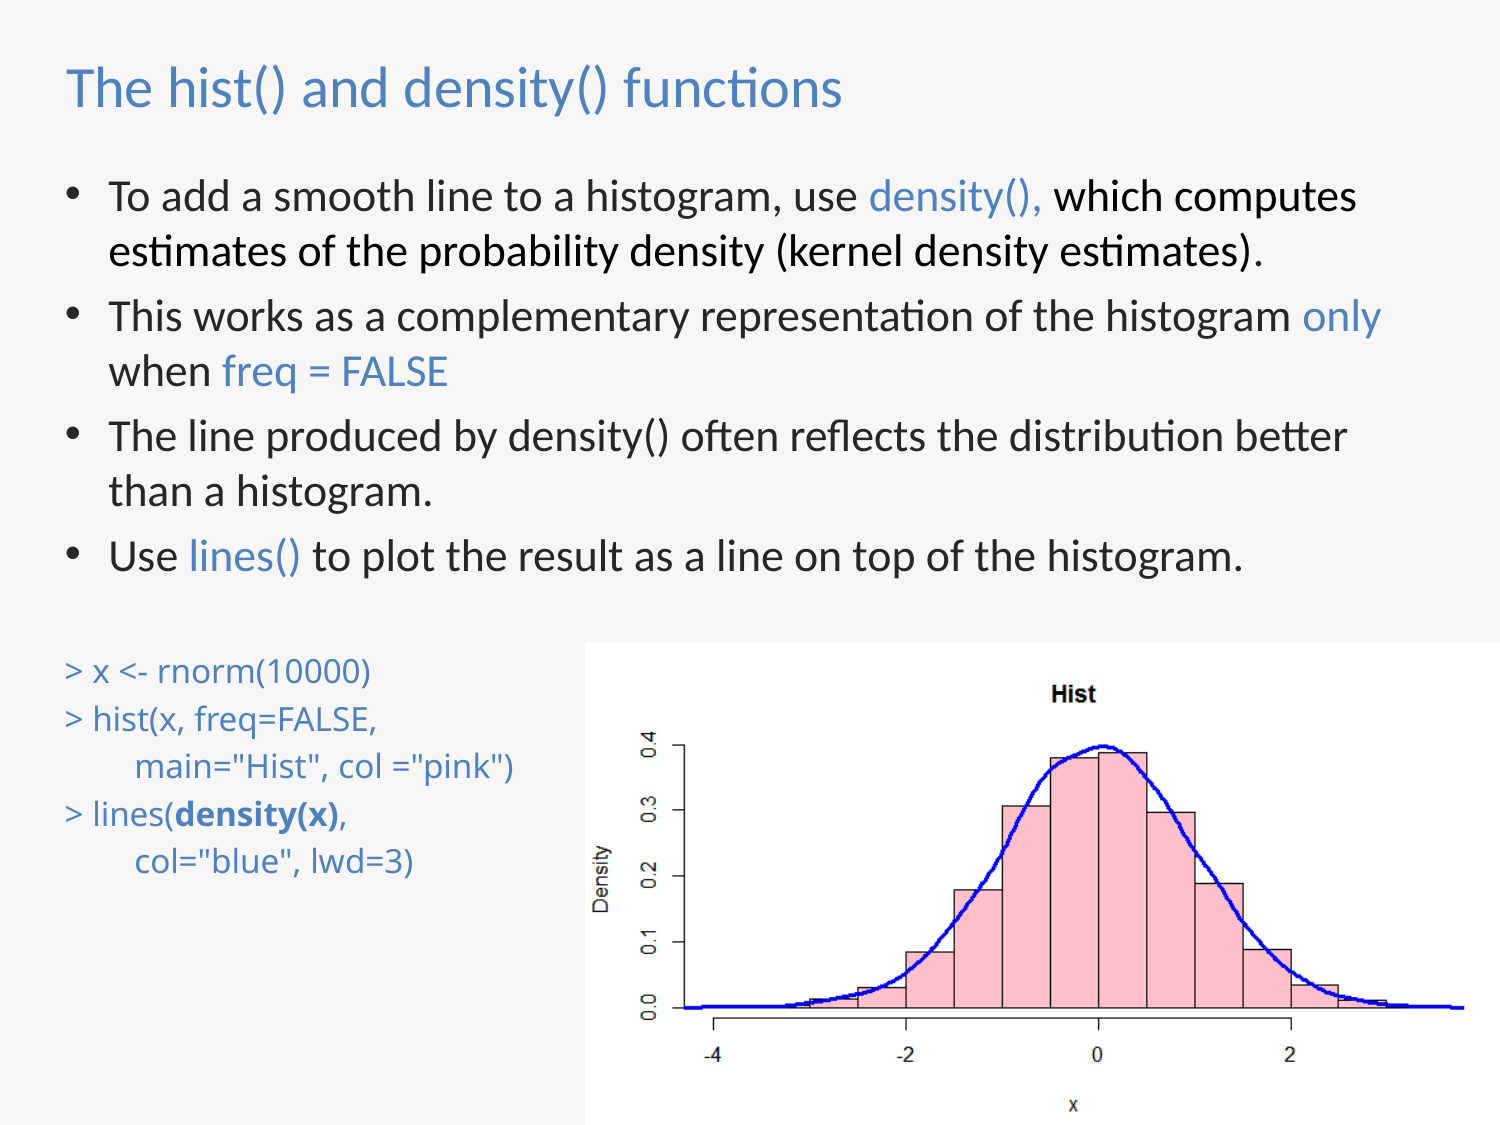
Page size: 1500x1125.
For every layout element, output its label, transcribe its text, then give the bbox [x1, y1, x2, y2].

picture [584, 643, 1500, 1125]
text_box To add a smooth line to a histogram, use density(), which computes estimates of the probability density (kernel density estimates). This works as a complementary representation of the histogram only when freq = FALSE The line produced by density() often reflects the distribution better than a histogram. Use lines() to plot the result as a line on top of the histogram. > x <- rnorm(10000) > hist(x, freq=FALSE, main="Hist", col ="pink") > lines(density(x), col="blue", lwd=3) [64, 165, 1428, 1083]
text_box The hist() and density() functions [42, 56, 1345, 120]
